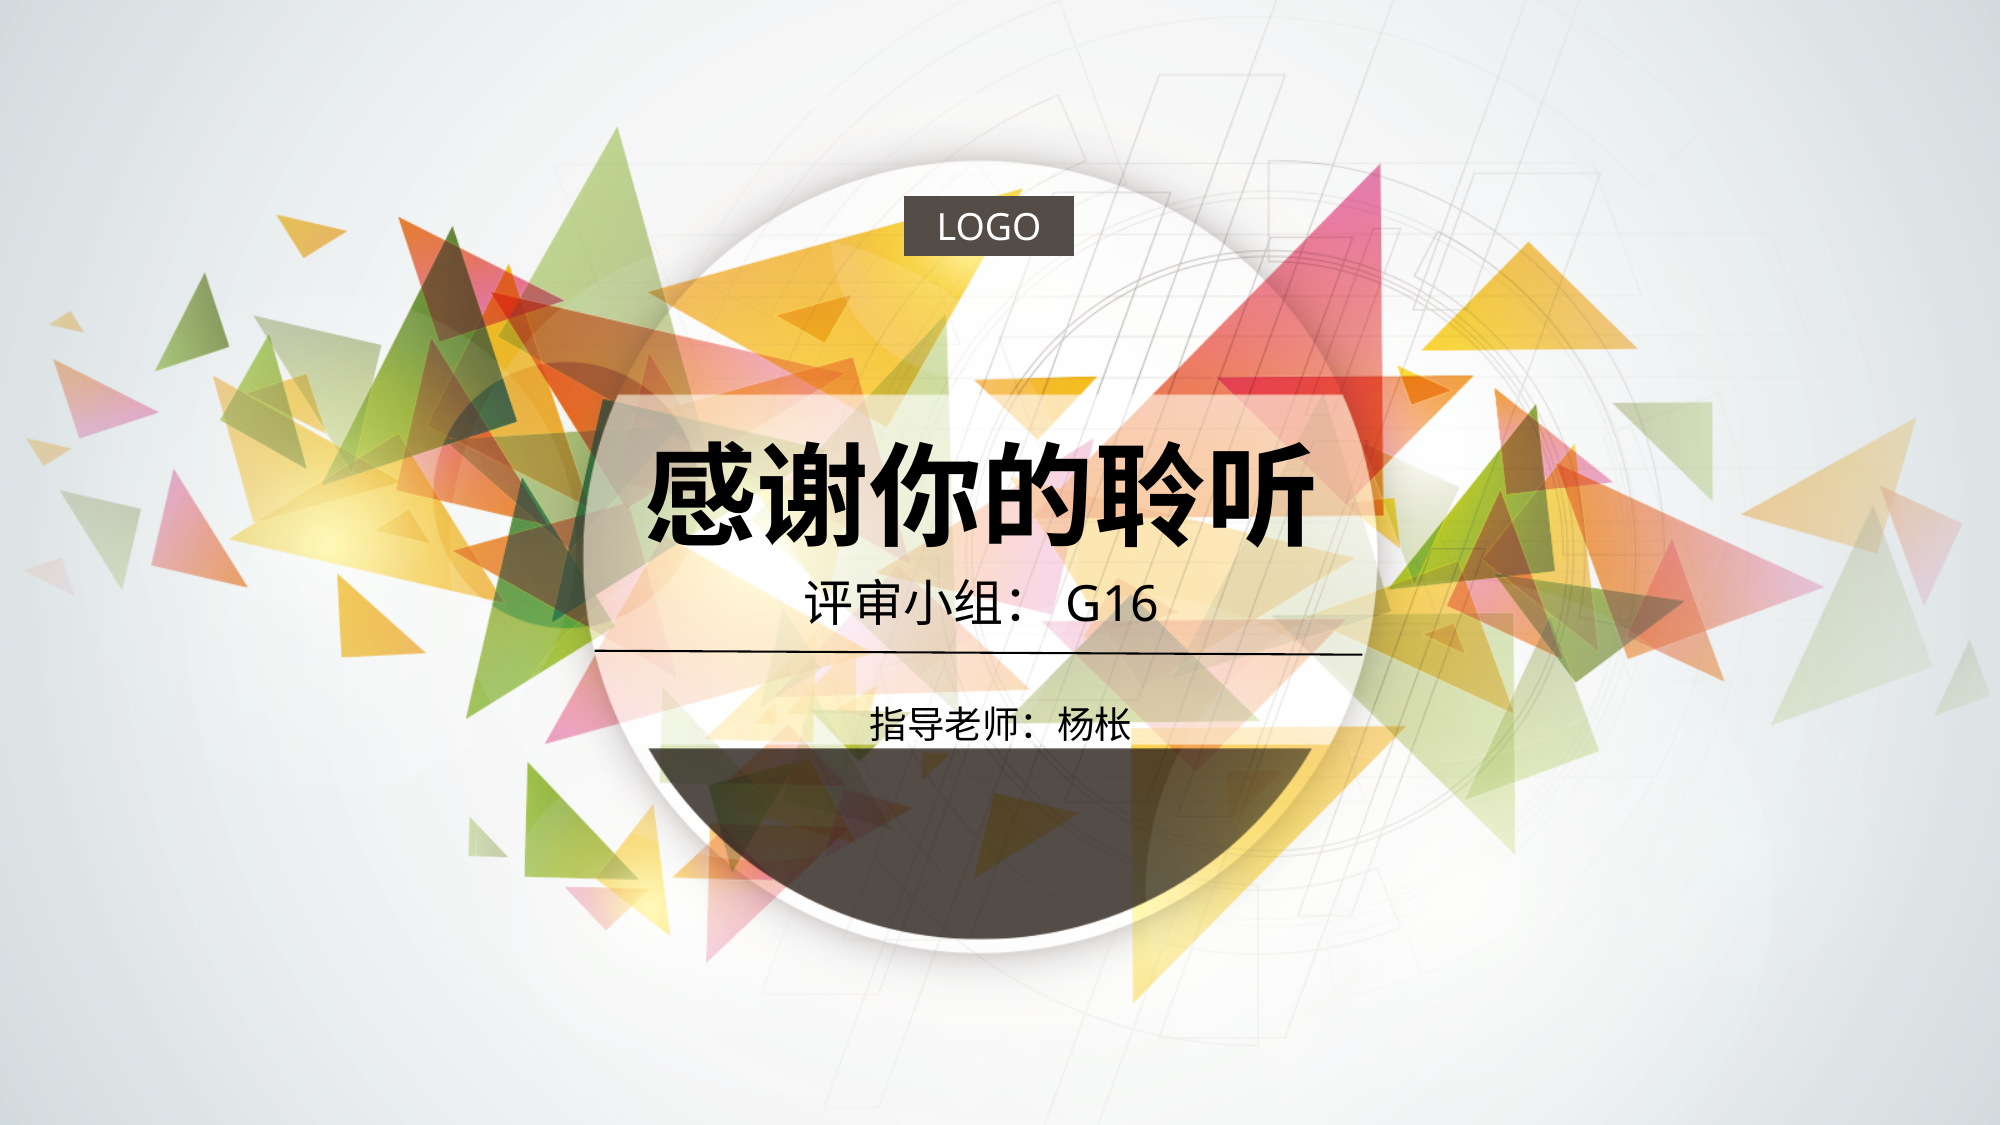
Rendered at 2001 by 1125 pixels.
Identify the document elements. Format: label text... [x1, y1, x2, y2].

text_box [594, 650, 1363, 655]
text_box 指导老师：杨枨 [578, 671, 1424, 754]
text_box 评审小组：G16 [691, 539, 1272, 650]
text_box 评审小组：G16 [691, 655, 1272, 663]
picture [0, 0, 2000, 1125]
text_box LOGO [903, 195, 1075, 257]
text_box 感谢你的聆听 [575, 430, 1388, 555]
